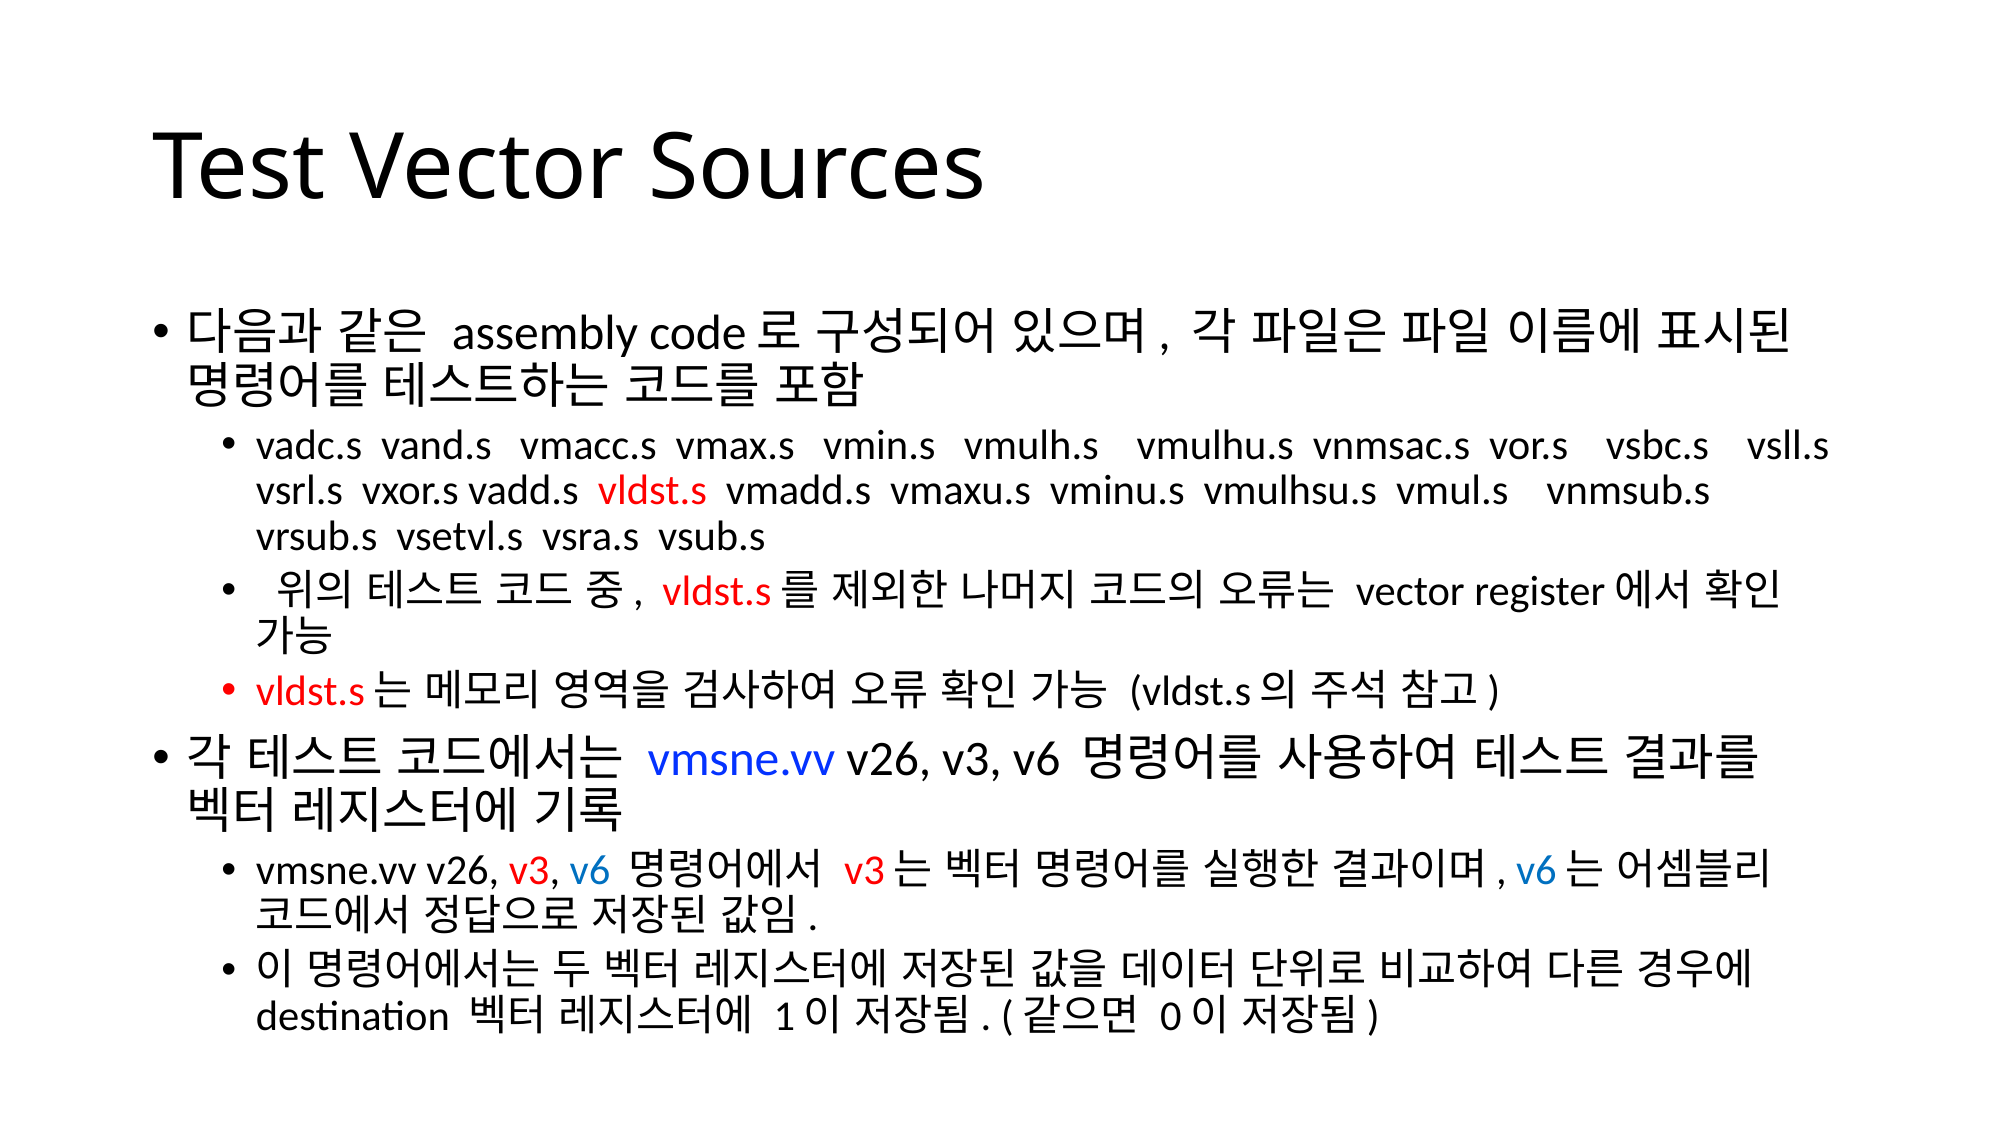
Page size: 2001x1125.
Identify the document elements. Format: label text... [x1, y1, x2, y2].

list 다음과 같은 assembly code로 구성되어 있으며, 각 파일은 파일 이름에 표시된 명령어를 테스트하는 코드를 포함 vadc.s vand.s vmacc.s vmax.s vmin.s vmulh.s vmulhu.s vnmsac.s vor.s vsbc.s vsll.s vsrl.s vxor.s vadd.s vldst.s vmadd.s vmaxu.s vminu.s vmulhsu.s vmul.s vnmsub.s vrsub.s vsetvl.s vsra.s vsub.s 위의 테스트 코드 중, vldst.s를 제외한 나머지 코드의 오류는 vector register에서 확인 가능 vldst.s는 메모리 영역을 검사하여 오류 확인 가능 (vldst.s의 주석 참고) 각 테스트 코드에서는 vmsne.vv v26, v3, v6 명령어를 사용하여 테스트 결과를 벡터 레지스터에 기록 vmsne.vv v26, v3, v6 명령어에서 v3는 벡터 명령어를 실행한 결과이며, v6는 어셈블리 코드에서 정답으로 저장된 값임. 이 명령어에서는 두 벡터 레지스터에 저장된 값을 데이터 단위로 비교하여 다른 경우에 destination 벡터 레지스터에 1이 저장됨. (같으면 0이 저장됨) [137, 299, 1863, 1054]
title Test Vector Sources [137, 59, 1863, 278]
